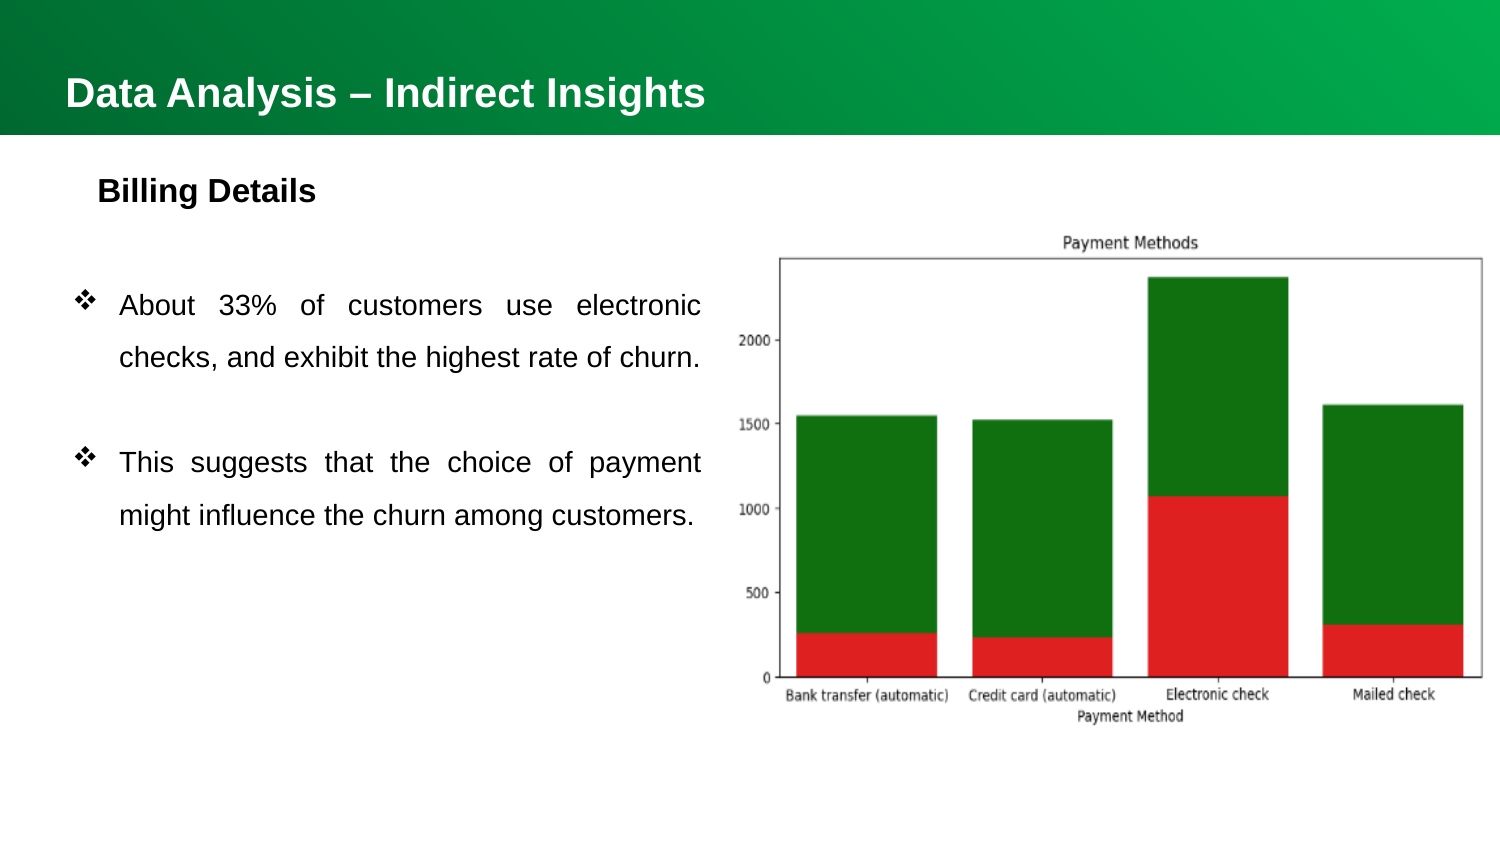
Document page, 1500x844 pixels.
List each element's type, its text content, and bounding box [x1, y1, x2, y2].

picture [734, 230, 1487, 730]
text_box About 33% of customers use electronic checks, and exhibit the highest rate of churn. This suggests that the choice of payment might influence the churn among customers. [64, 261, 710, 731]
text_box Data Analysis – Indirect Insights [33, 43, 1439, 131]
text_box [0, 0, 1500, 135]
text_box Billing Details [89, 162, 590, 218]
